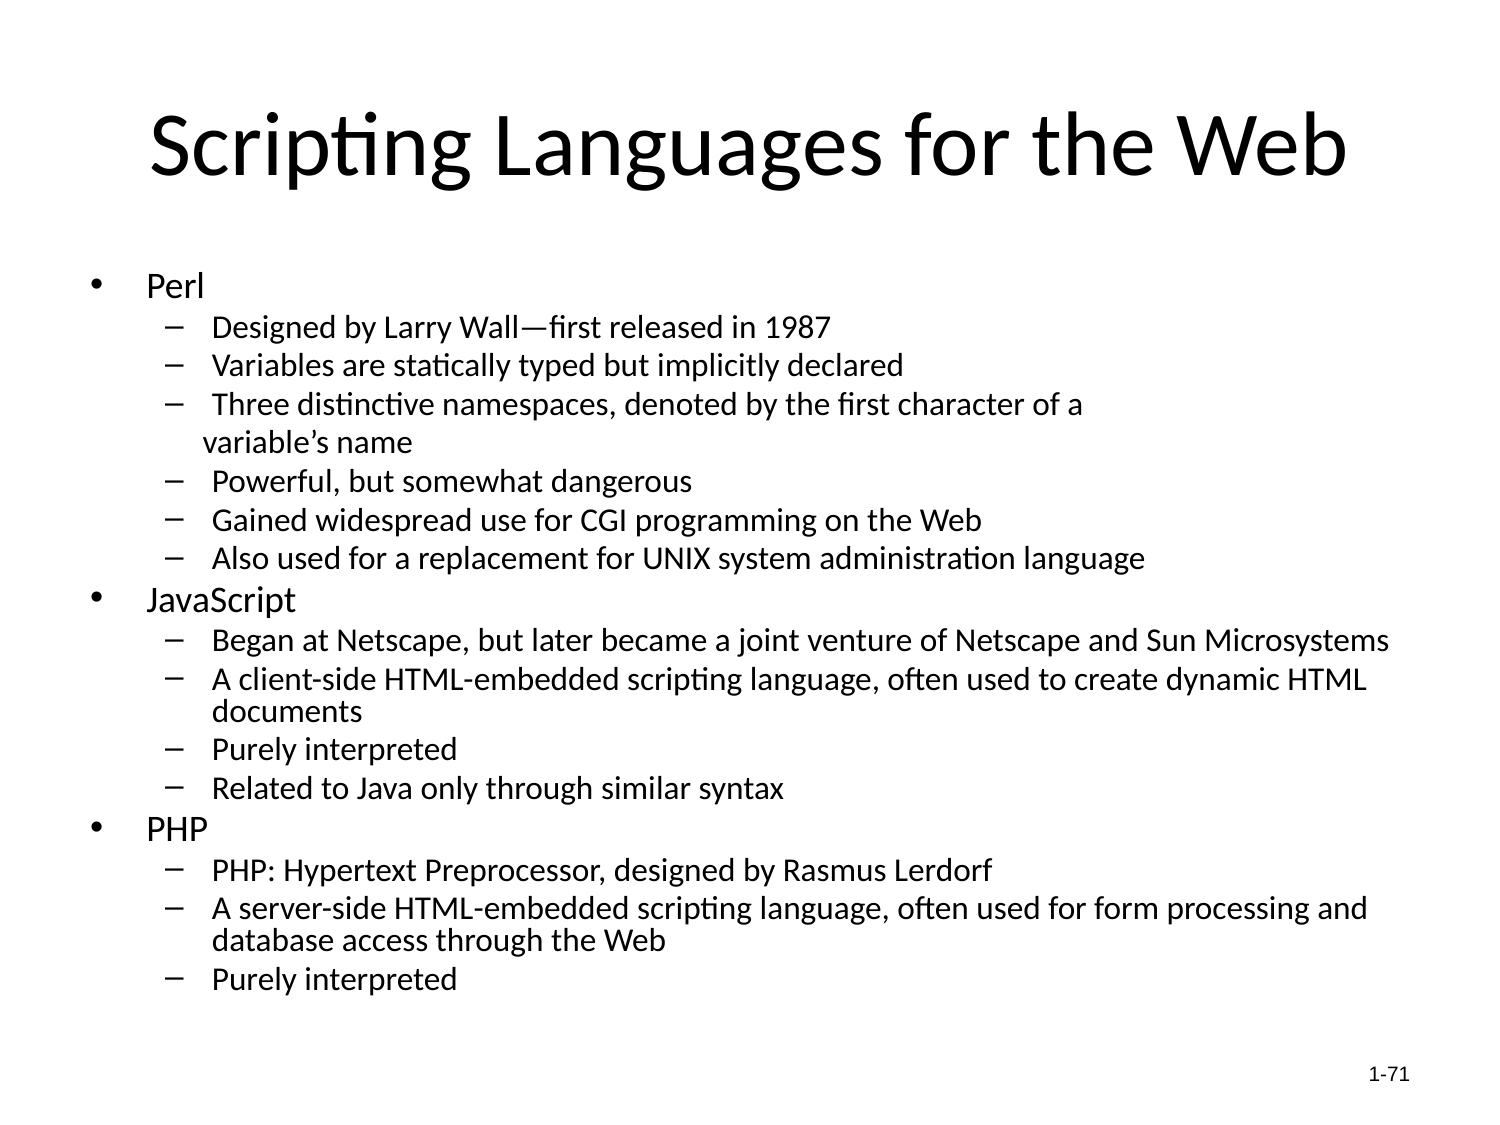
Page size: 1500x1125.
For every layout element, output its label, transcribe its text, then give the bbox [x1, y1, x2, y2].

slide_number 1-71 [1074, 1042, 1425, 1103]
list Perl Designed by Larry Wall—first released in 1987 Variables are statically typed but implicitly declared Three distinctive namespaces, denoted by the first character of a variable’s name Powerful, but somewhat dangerous Gained widespread use for CGI programming on the Web Also used for a replacement for UNIX system administration language JavaScript Began at Netscape, but later became a joint venture of Netscape and Sun Microsystems A client-side HTML-embedded scripting language, often used to create dynamic HTML documents Purely interpreted Related to Java only through similar syntax PHP PHP: Hypertext Preprocessor, designed by Rasmus Lerdorf A server-side HTML-embedded scripting language, often used for form processing and database access through the Web Purely interpreted [75, 262, 1425, 1005]
title Scripting Languages for the Web [75, 45, 1425, 233]
